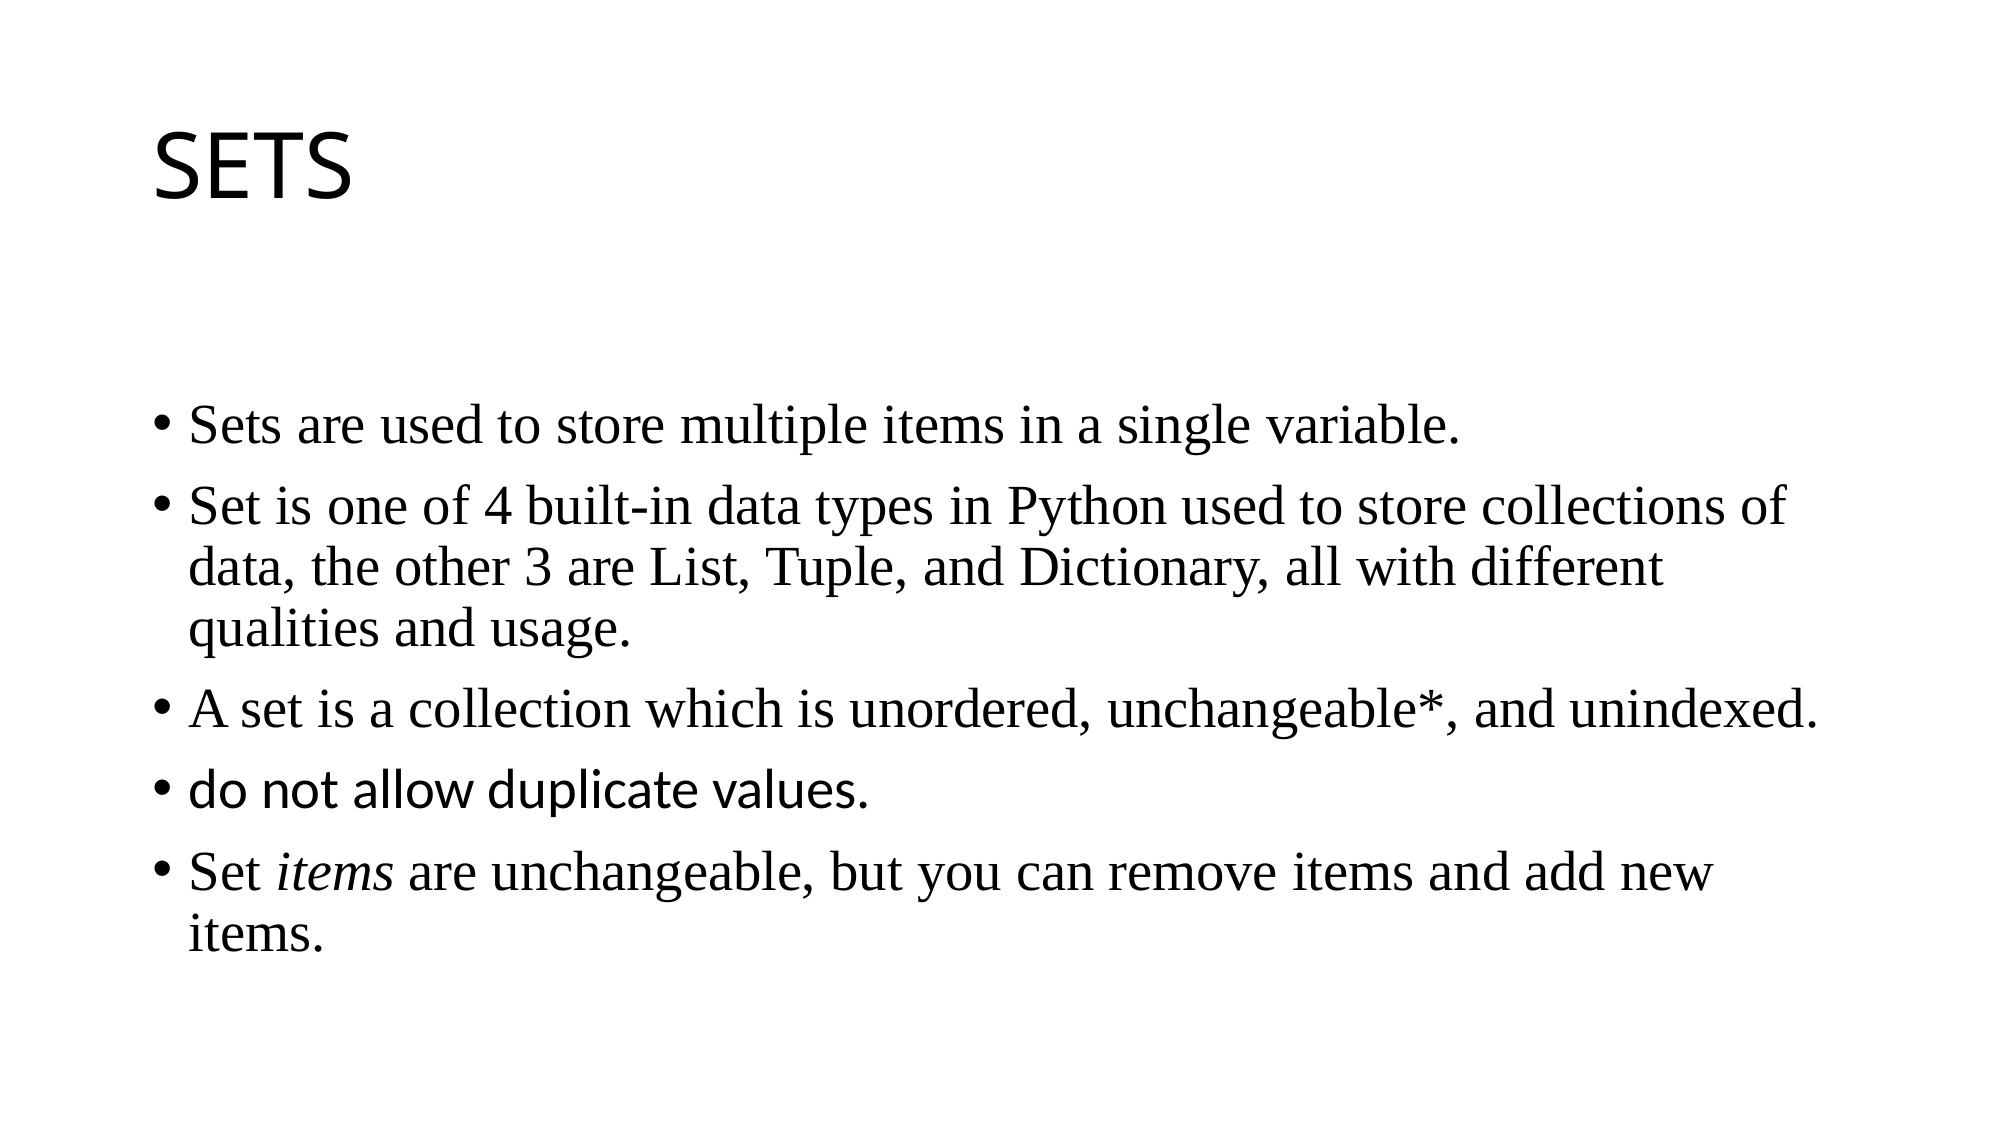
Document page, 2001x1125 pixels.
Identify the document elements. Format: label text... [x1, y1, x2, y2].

list Sets are used to store multiple items in a single variable. Set is one of 4 built-in data types in Python used to store collections of data, the other 3 are List, Tuple, and Dictionary, all with different qualities and usage. A set is a collection which is unordered, unchangeable*, and unindexed. do not allow duplicate values. Set items are unchangeable, but you can remove items and add new items. [137, 299, 1863, 1014]
title SETS [137, 59, 1863, 278]
